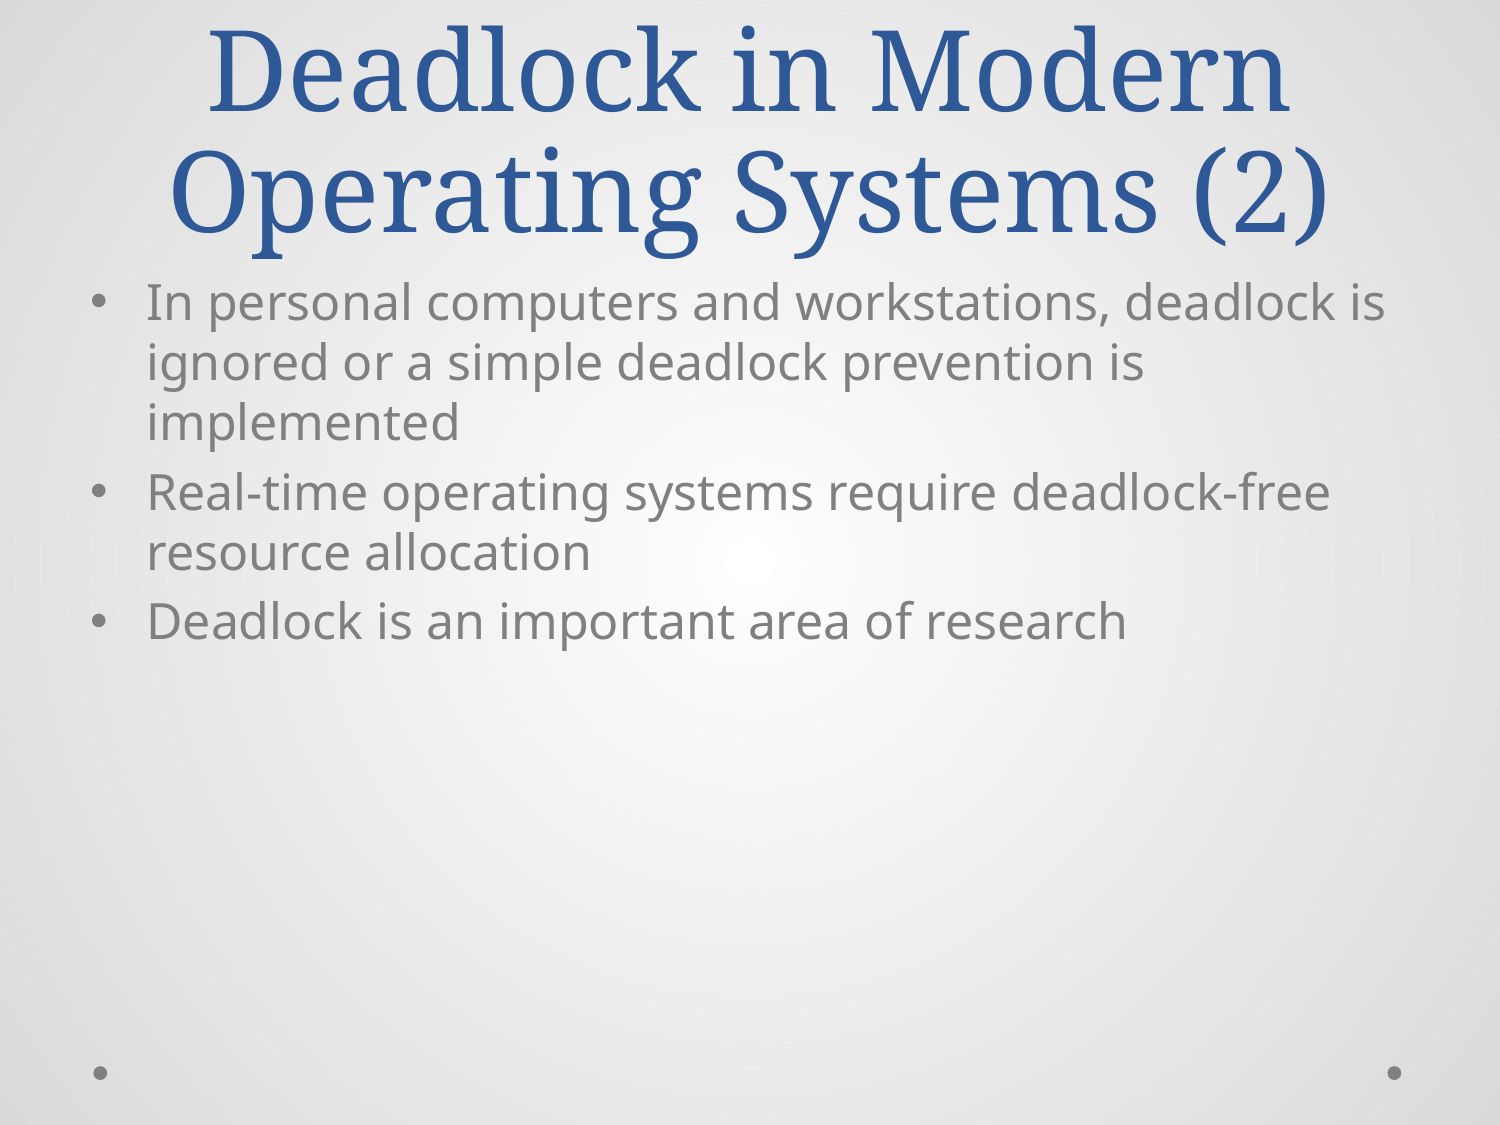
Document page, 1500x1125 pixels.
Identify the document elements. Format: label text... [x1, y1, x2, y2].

title Deadlock in Modern Operating Systems (2) [75, 0, 1425, 262]
list In personal computers and workstations, deadlock is ignored or a simple deadlock prevention is implemented Real-time operating systems require deadlock-free resource allocation Deadlock is an important area of research [75, 262, 1425, 1005]
